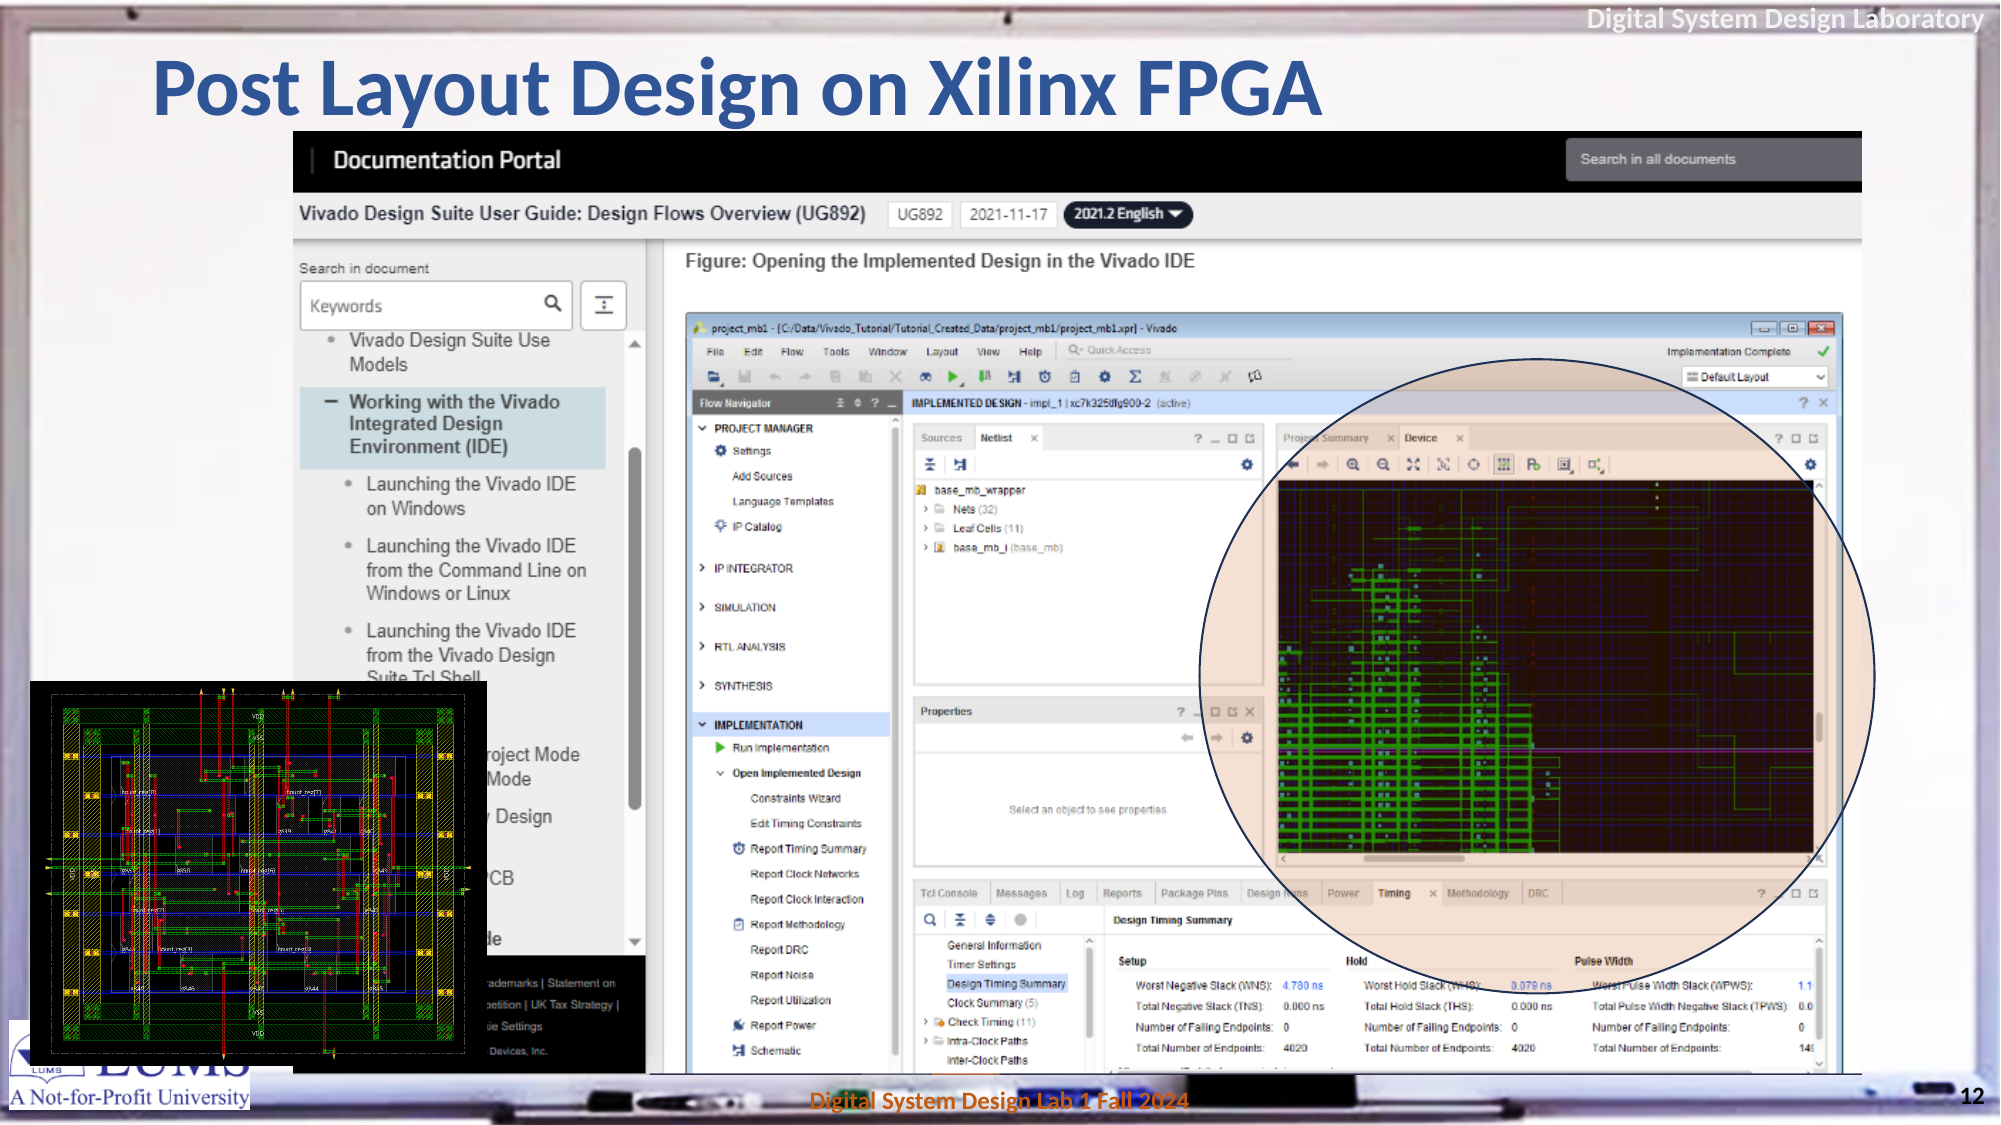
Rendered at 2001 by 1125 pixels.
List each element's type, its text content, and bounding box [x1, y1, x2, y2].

picture [0, 0, 2000, 1125]
footer Digital System Design Lab 1 Fall 2024 [662, 1075, 1338, 1125]
slide_number 12 [1550, 1065, 2000, 1125]
text_box [1862, 587, 1876, 766]
title Post Layout Design on Xilinx FPGA [137, 36, 1863, 169]
